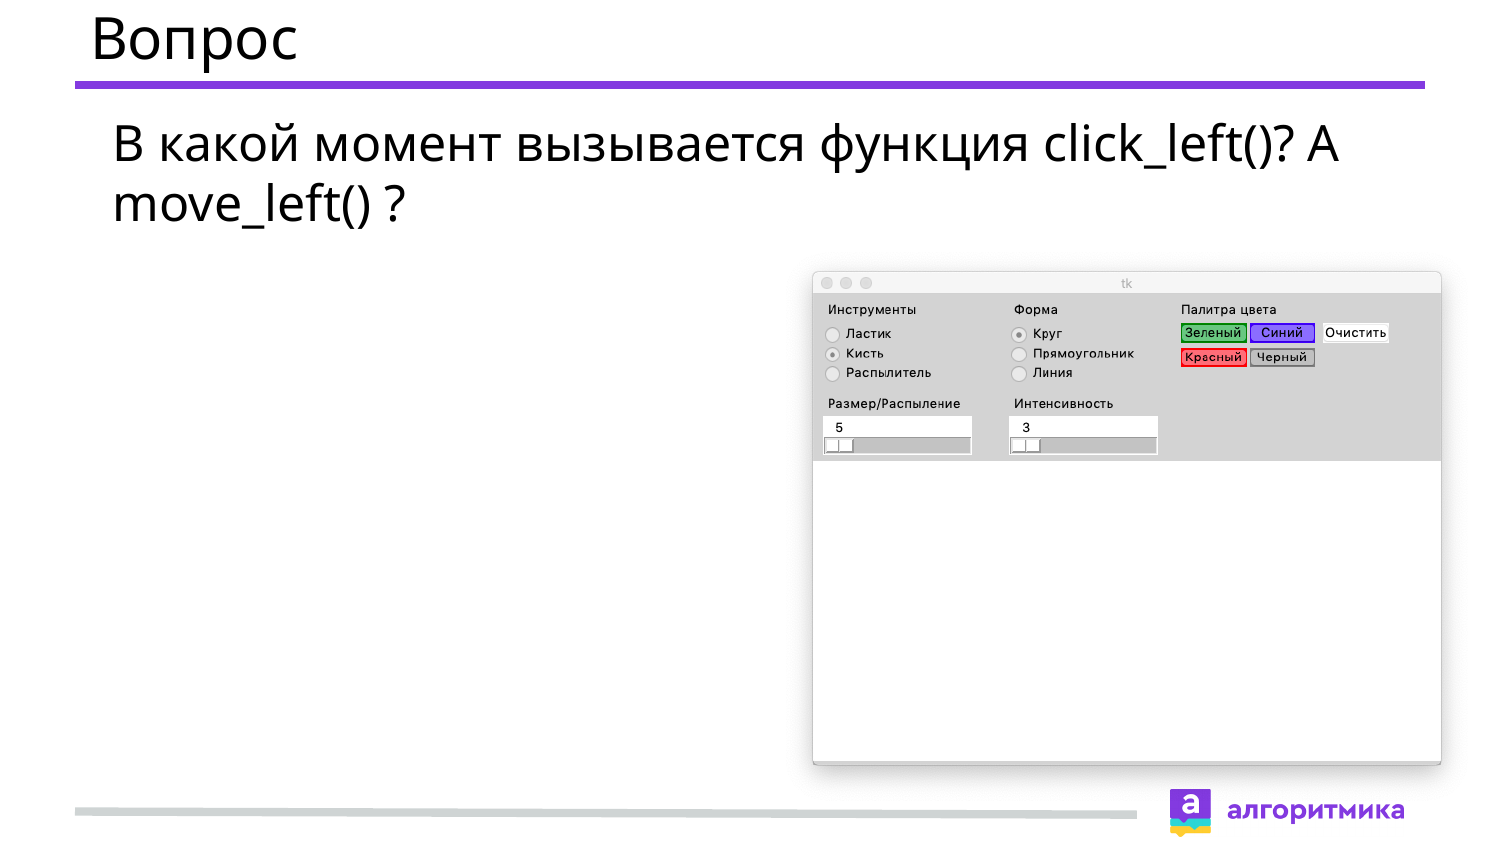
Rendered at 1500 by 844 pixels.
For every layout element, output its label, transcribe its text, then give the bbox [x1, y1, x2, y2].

picture [779, 246, 1474, 807]
picture [1170, 809, 1404, 837]
list В какой момент вызывается функция click_left()? А move_left() ? [75, 96, 1425, 809]
title Вопрос [75, 0, 1425, 73]
